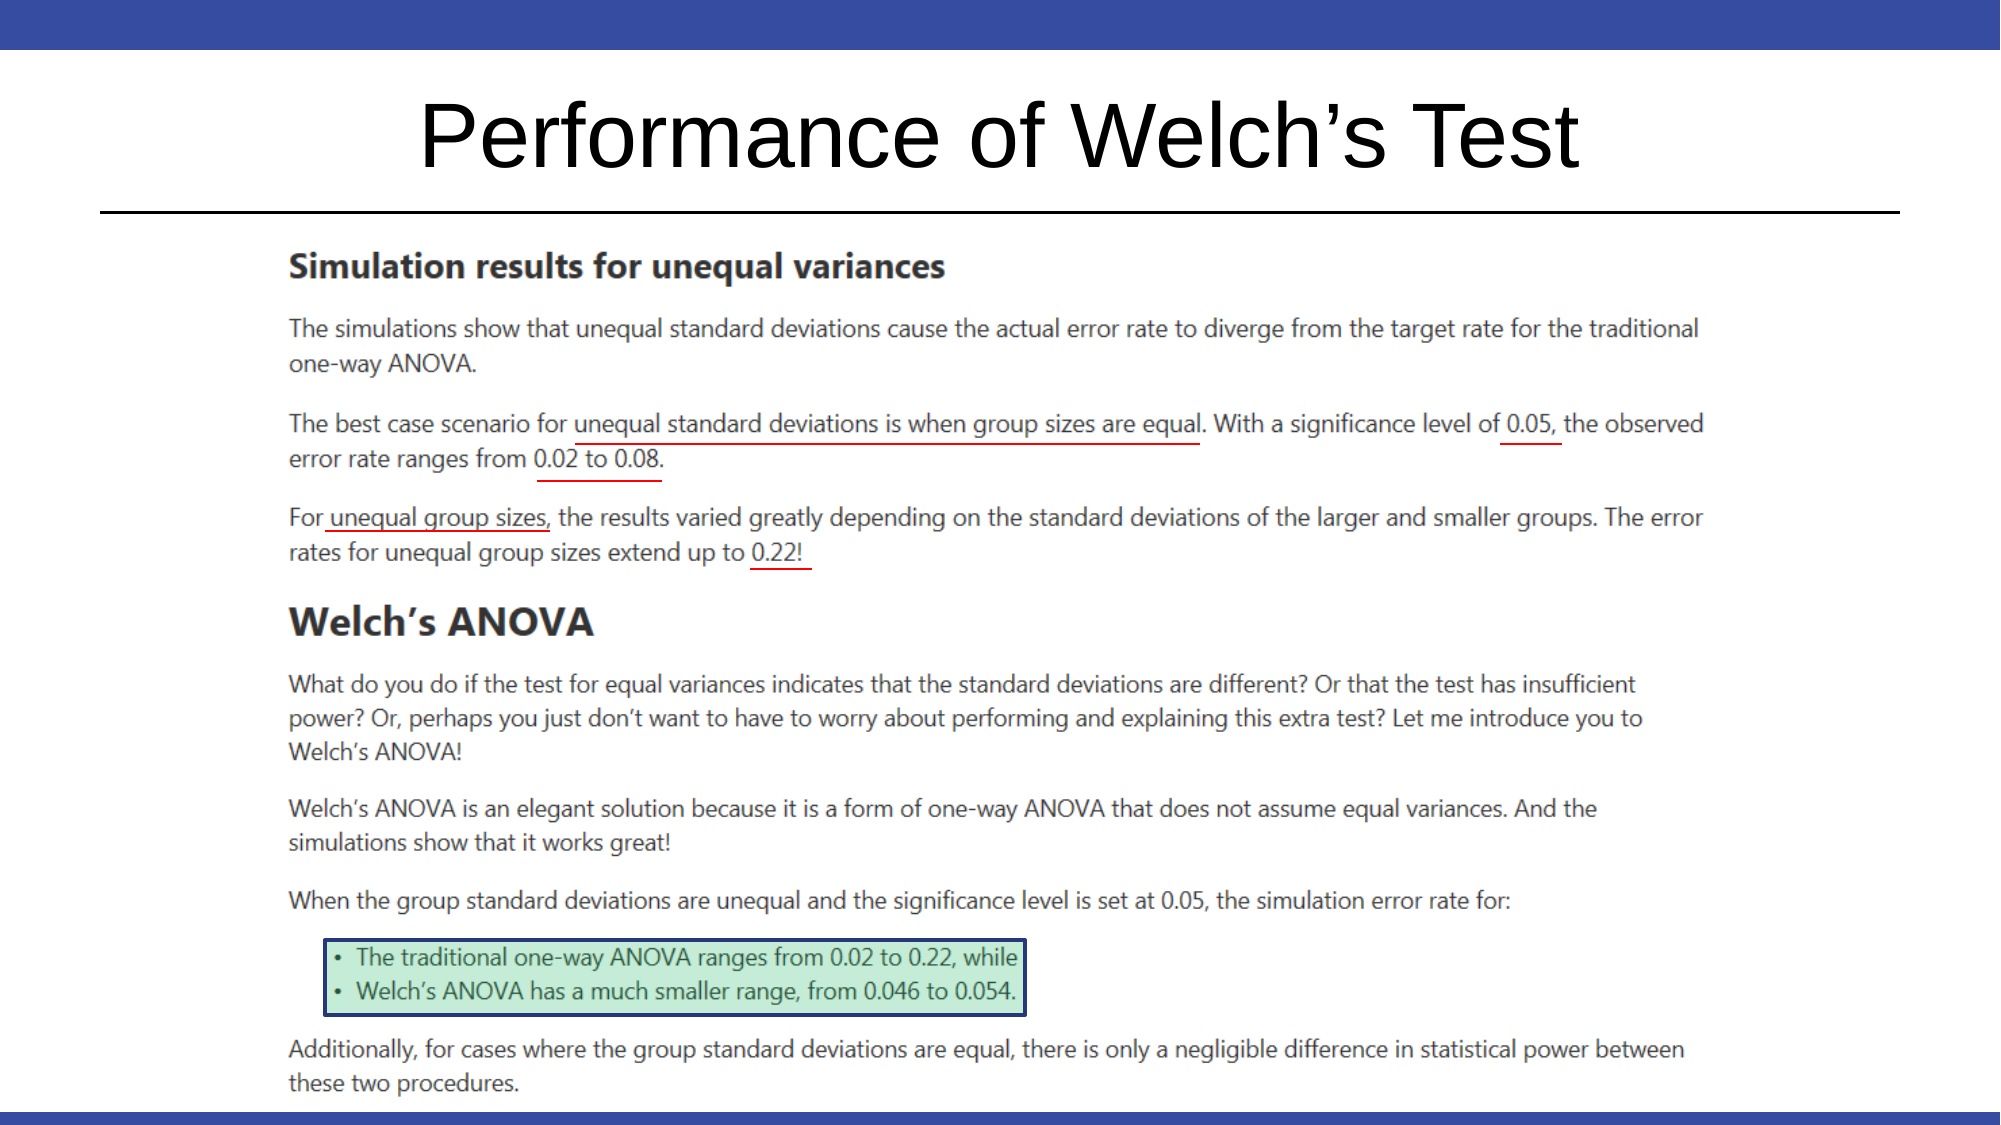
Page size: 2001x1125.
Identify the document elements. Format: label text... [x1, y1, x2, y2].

picture [278, 231, 1720, 582]
title Performance of Welch’s Test [99, 37, 1900, 225]
picture [278, 589, 1694, 1110]
